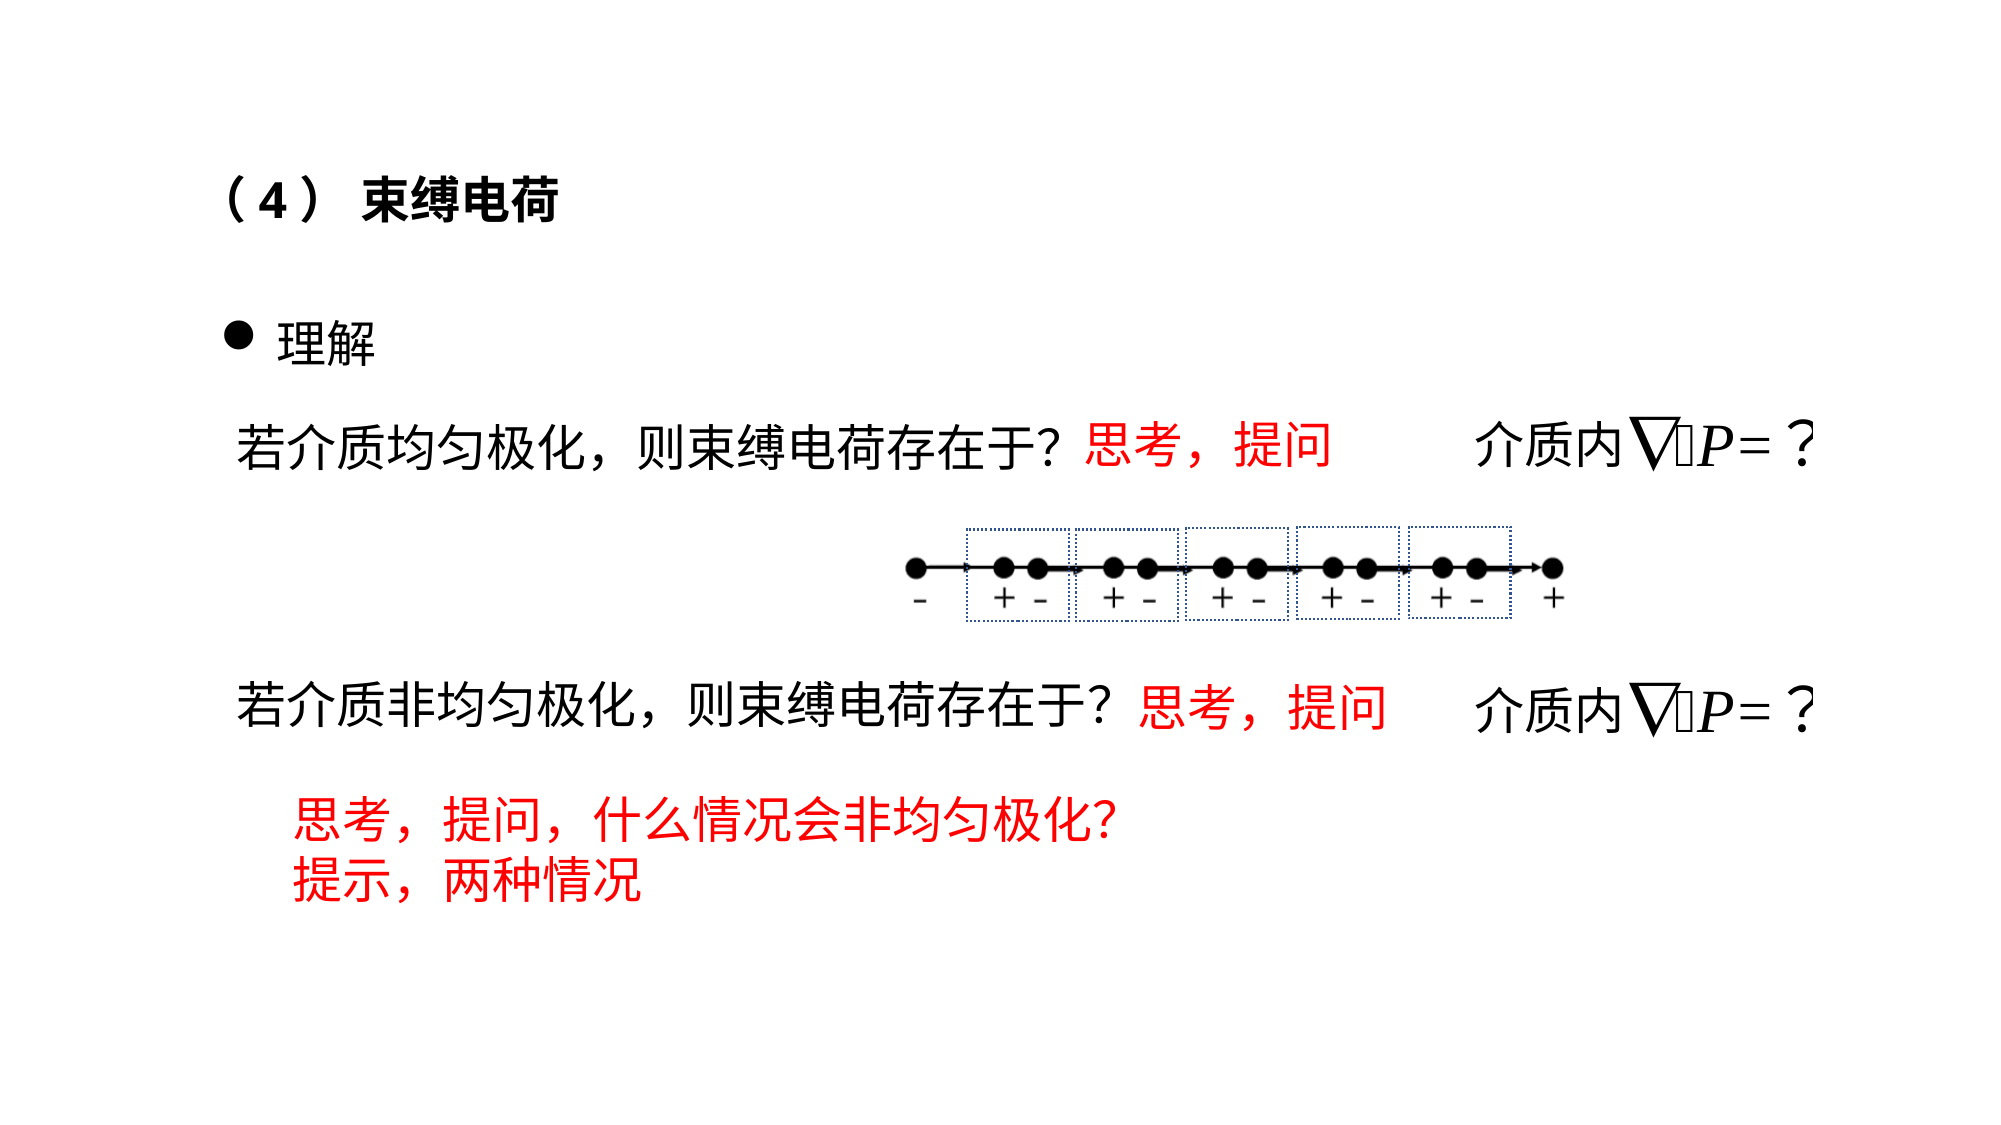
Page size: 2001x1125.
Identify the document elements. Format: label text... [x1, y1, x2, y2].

text_box 思考，提问，什么情况会非均匀极化？提示，两种情况 [277, 781, 1203, 917]
text_box 介质内 [1459, 671, 1622, 747]
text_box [1622, 394, 1813, 483]
text_box 介质内 [1459, 406, 1622, 481]
text_box 若介质均匀极化，则束缚电荷存在于？ [221, 409, 1237, 484]
text_box 思考，提问 [1123, 668, 1622, 744]
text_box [869, 526, 1603, 622]
text_box 若介质非均匀极化，则束缚电荷存在于？ [221, 665, 1237, 741]
text_box 理解 [205, 304, 928, 380]
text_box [1622, 660, 1813, 749]
text_box （4） 束缚电荷 [181, 161, 1504, 236]
text_box 思考，提问 [1068, 406, 1579, 482]
